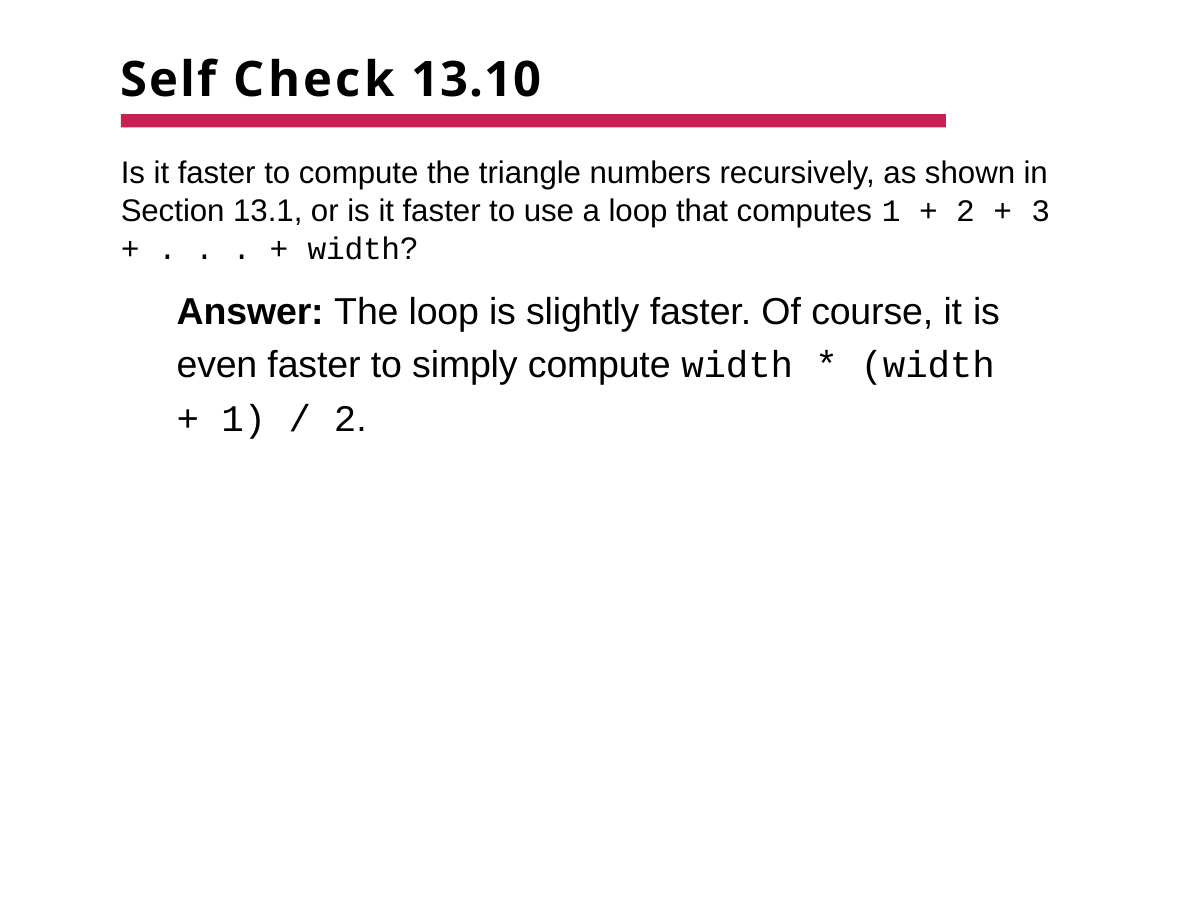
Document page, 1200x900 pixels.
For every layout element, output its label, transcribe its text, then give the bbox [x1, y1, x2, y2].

list Is it faster to compute the triangle numbers recursively, as shown in Section 13.1, or is it faster to use a loop that computes 1 + 2 + 3 + . . . + width? Answer: The loop is slightly faster. Of course, it is even faster to simply compute width * (width + 1) / 2. [118, 151, 1082, 659]
title Self Check 13.10 [118, 47, 1082, 151]
